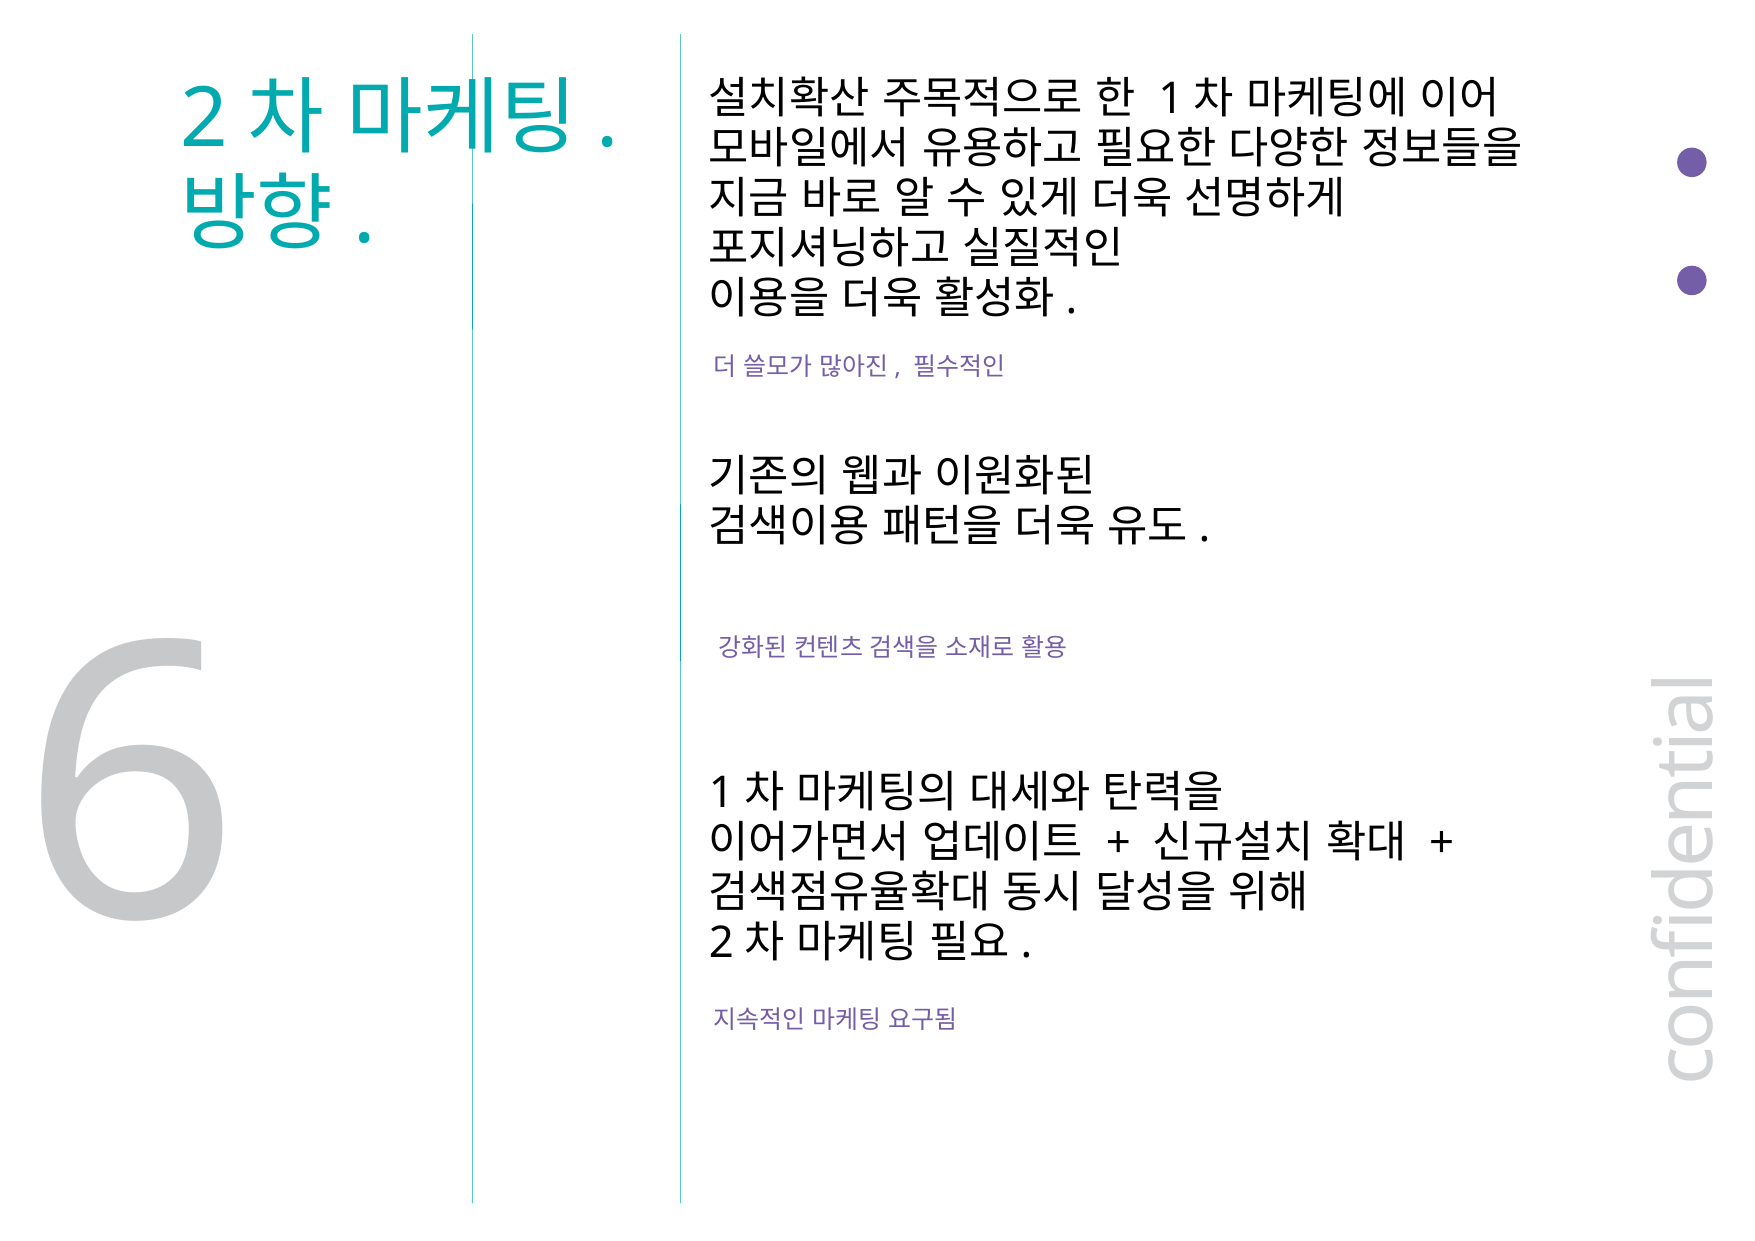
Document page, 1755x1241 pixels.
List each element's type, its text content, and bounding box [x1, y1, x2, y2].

list 2차 마케팅.방향. [180, 67, 653, 481]
text_box 1차 마케팅의 대세와 탄력을 이어가면서 업데이트 + 신규설치 확대 + 검색점유율확대 동시 달성을 위해 2차 마케팅 필요. [708, 765, 1702, 994]
list 6 [20, 609, 757, 1005]
text_box 강화된 컨텐츠 검색을 소재로 활용 [718, 609, 1596, 662]
text_box 더 쓸모가 많아진, 필수적인 [713, 328, 1591, 381]
list confidential [1648, 654, 1755, 1086]
text_box 기존의 웹과 이원화된 검색이용 패턴을 더욱 유도. [708, 450, 1702, 622]
list 설치확산 주목적으로 한 1차 마케팅에 이어 모바일에서 유용하고 필요한 다양한 정보들을 지금 바로 알 수 있게 더욱 선명하게 포지셔닝하고 실질적인 이용을 더욱 활성화. [708, 71, 1702, 360]
text_box 지속적인 마케팅 요구됨 [713, 981, 1591, 1034]
